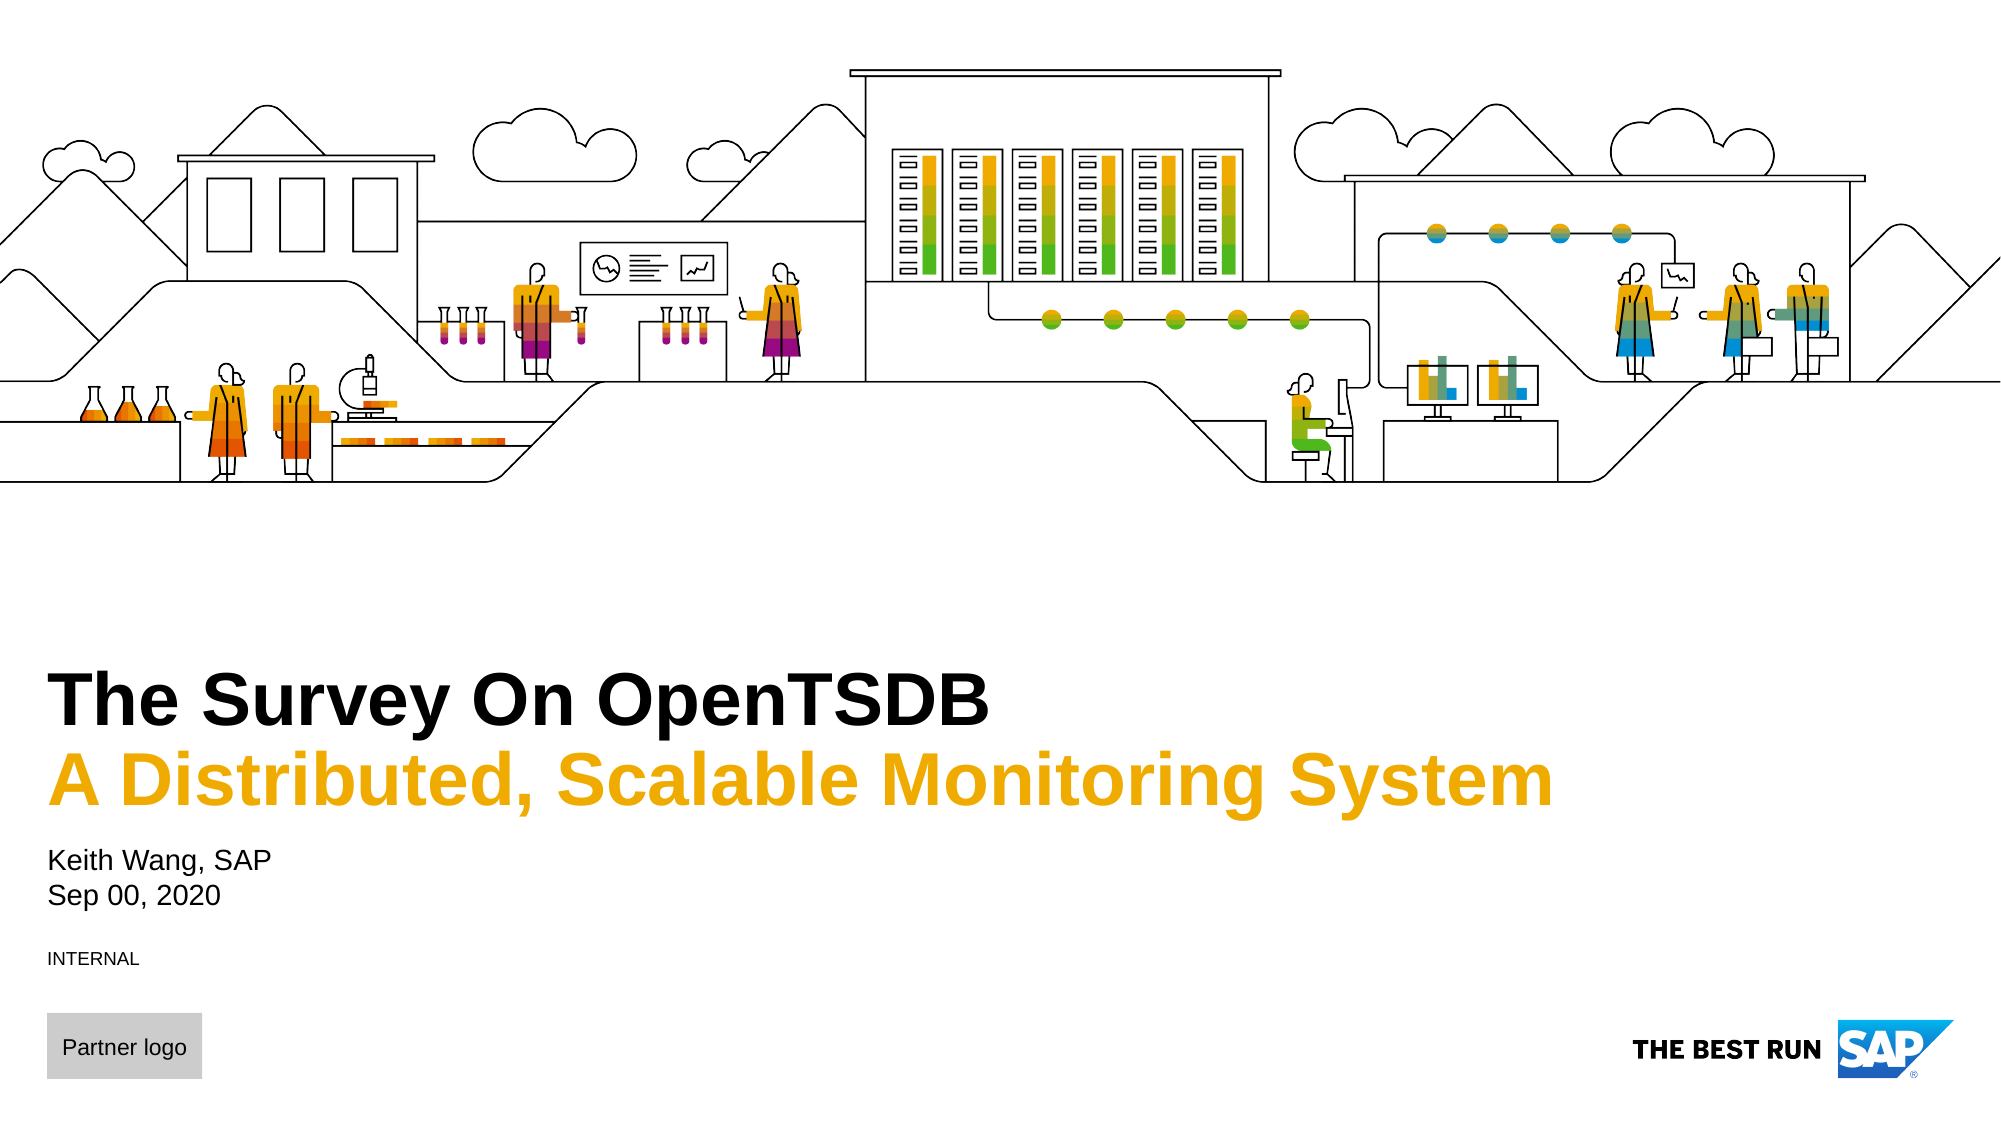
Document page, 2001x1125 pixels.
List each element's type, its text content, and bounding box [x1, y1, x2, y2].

picture [1632, 1019, 1955, 1079]
picture [0, 0, 2001, 563]
title The Survey On OpenTSDB A Distributed, Scalable Monitoring System [47, 660, 1836, 824]
text_box Partner logo [47, 1012, 203, 1079]
subtitle Keith Wang, SAP Sep 00, 2020 [47, 841, 1836, 913]
